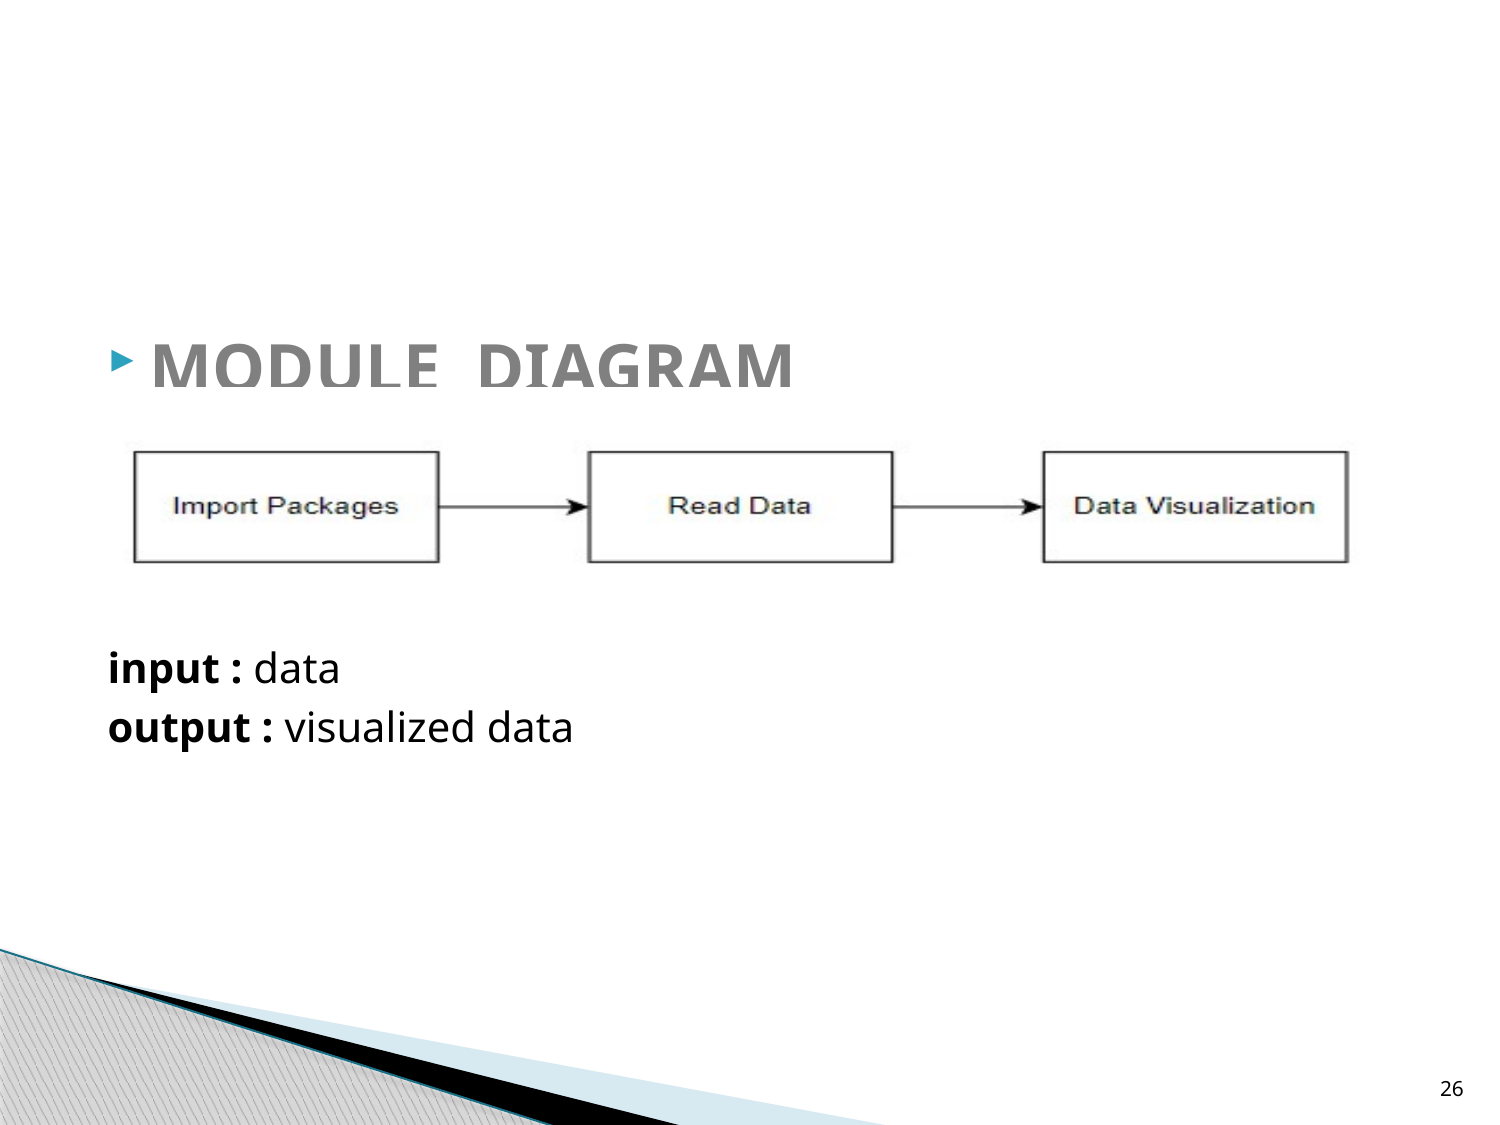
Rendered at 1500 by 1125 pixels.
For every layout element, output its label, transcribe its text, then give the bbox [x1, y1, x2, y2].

list MODULE DIAGRAM input : data output : visualized data [75, 646, 1425, 986]
picture [49, 387, 1455, 638]
list MODULE DIAGRAM input : data output : visualized data [75, 243, 1425, 385]
slide_number 26 [1418, 1051, 1479, 1112]
